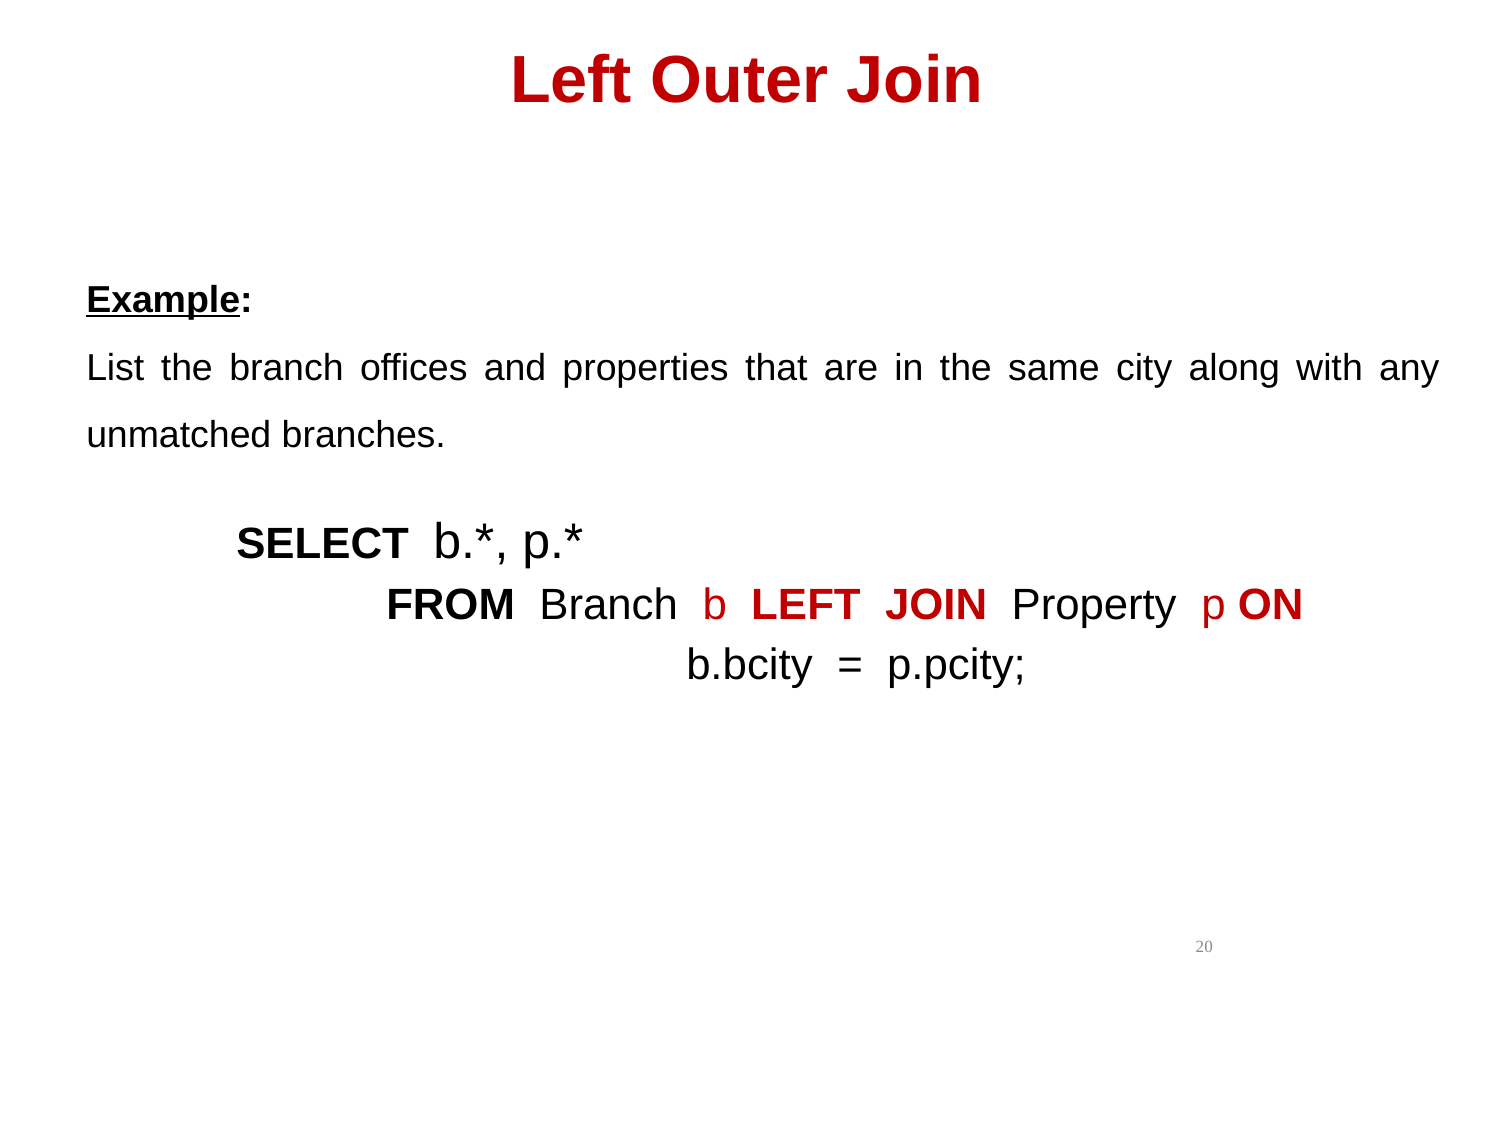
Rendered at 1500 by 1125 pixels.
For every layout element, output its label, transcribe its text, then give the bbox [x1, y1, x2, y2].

slide_number 20 [993, 927, 1229, 985]
title Left Outer Join [128, 0, 1367, 124]
text_box Example: List the branch offices and properties that are in the same city along with any unmatched branches. SELECT b.*, p.* FROM Branch b LEFT JOIN Property p ON b.bcity = p.pcity; [71, 245, 1455, 884]
